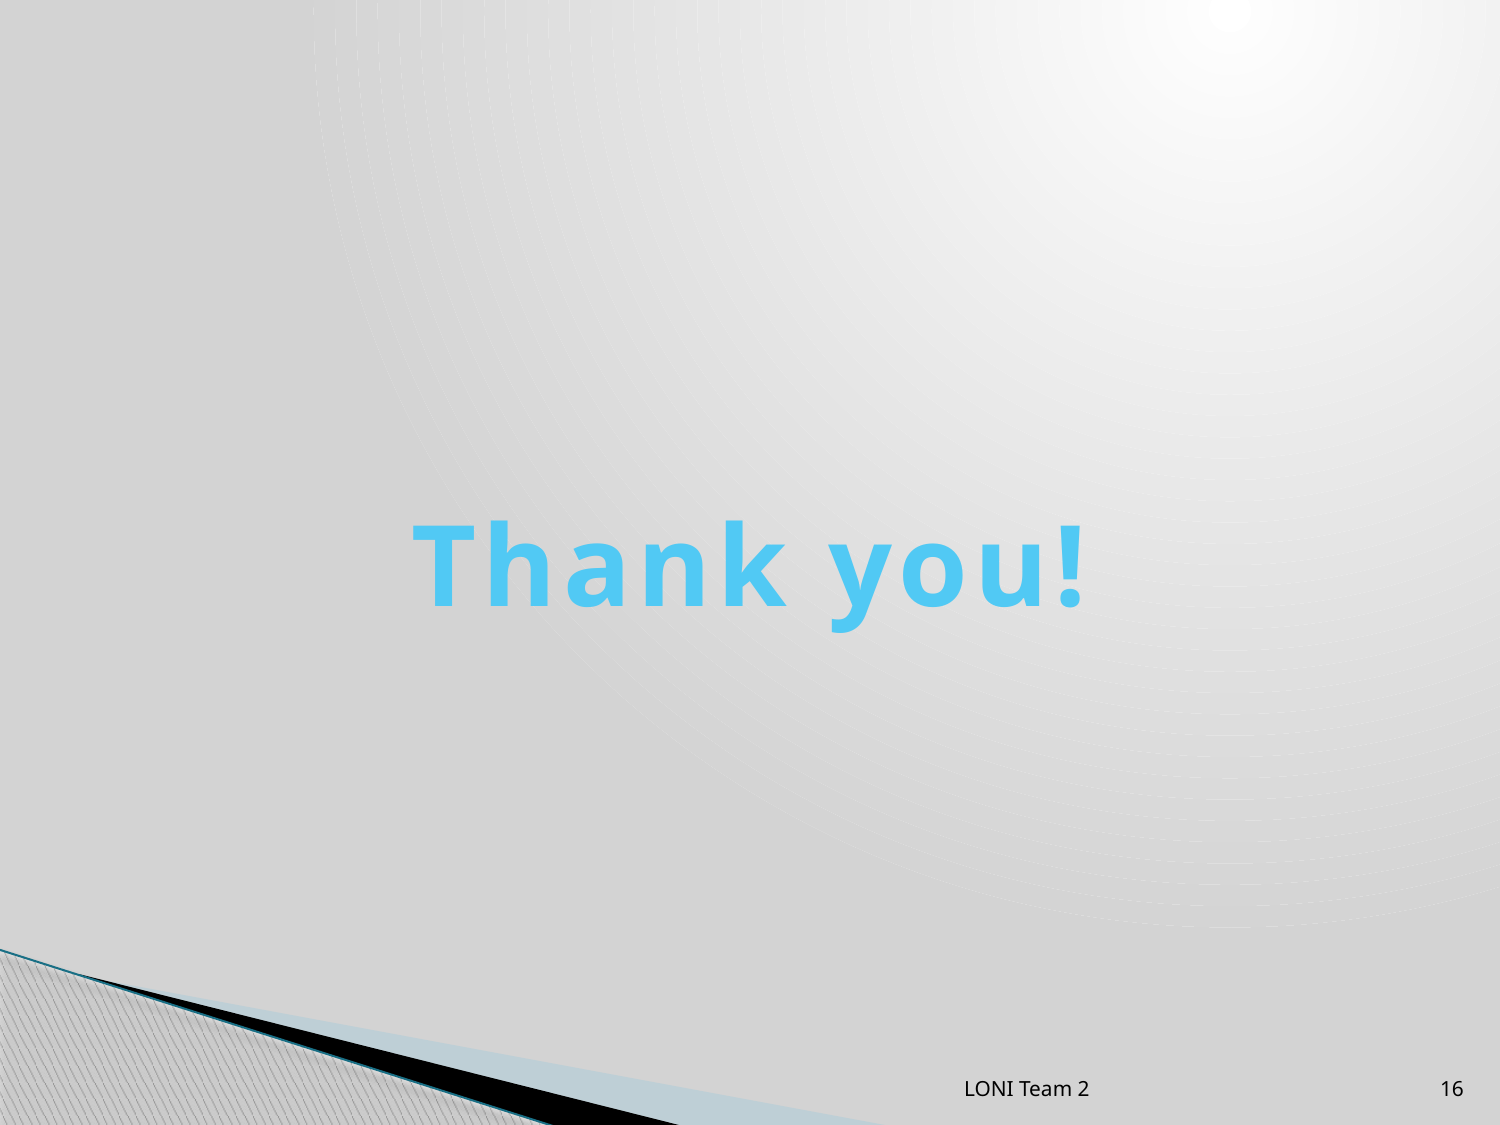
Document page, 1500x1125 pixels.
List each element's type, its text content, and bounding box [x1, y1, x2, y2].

text_box Thank you! [396, 486, 1104, 637]
slide_number 16 [1418, 1051, 1479, 1112]
footer LONI Team 2 [718, 1051, 1105, 1112]
